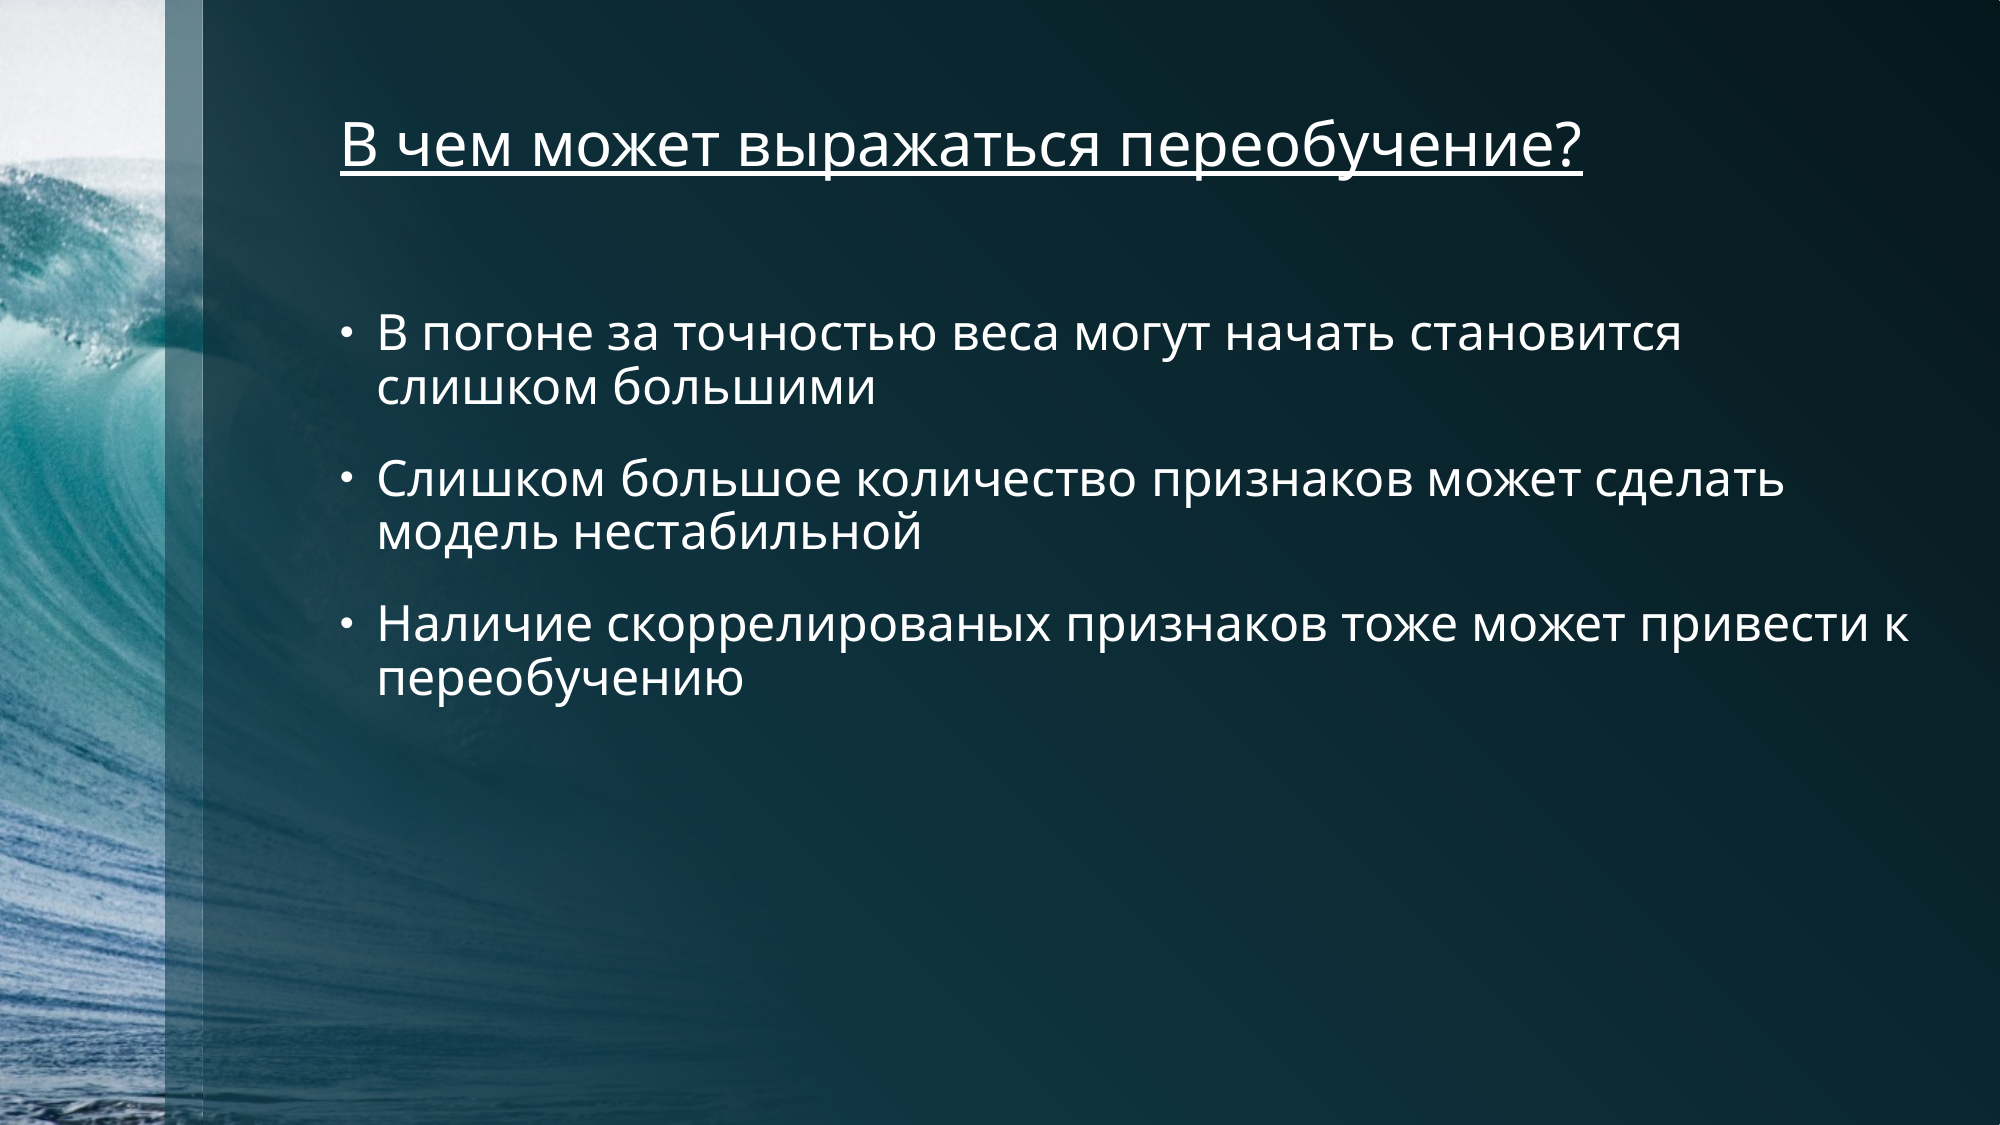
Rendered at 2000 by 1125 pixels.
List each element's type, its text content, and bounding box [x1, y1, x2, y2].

picture [0, 0, 2000, 1125]
title В чем может выражаться переобучение? [324, 62, 1825, 188]
list В погоне за точностью веса могут начать становится слишком большими Слишком большое количество признаков может сделать модель нестабильной Наличие скоррелированых признаков тоже может привести к переобучению [324, 299, 1933, 1025]
